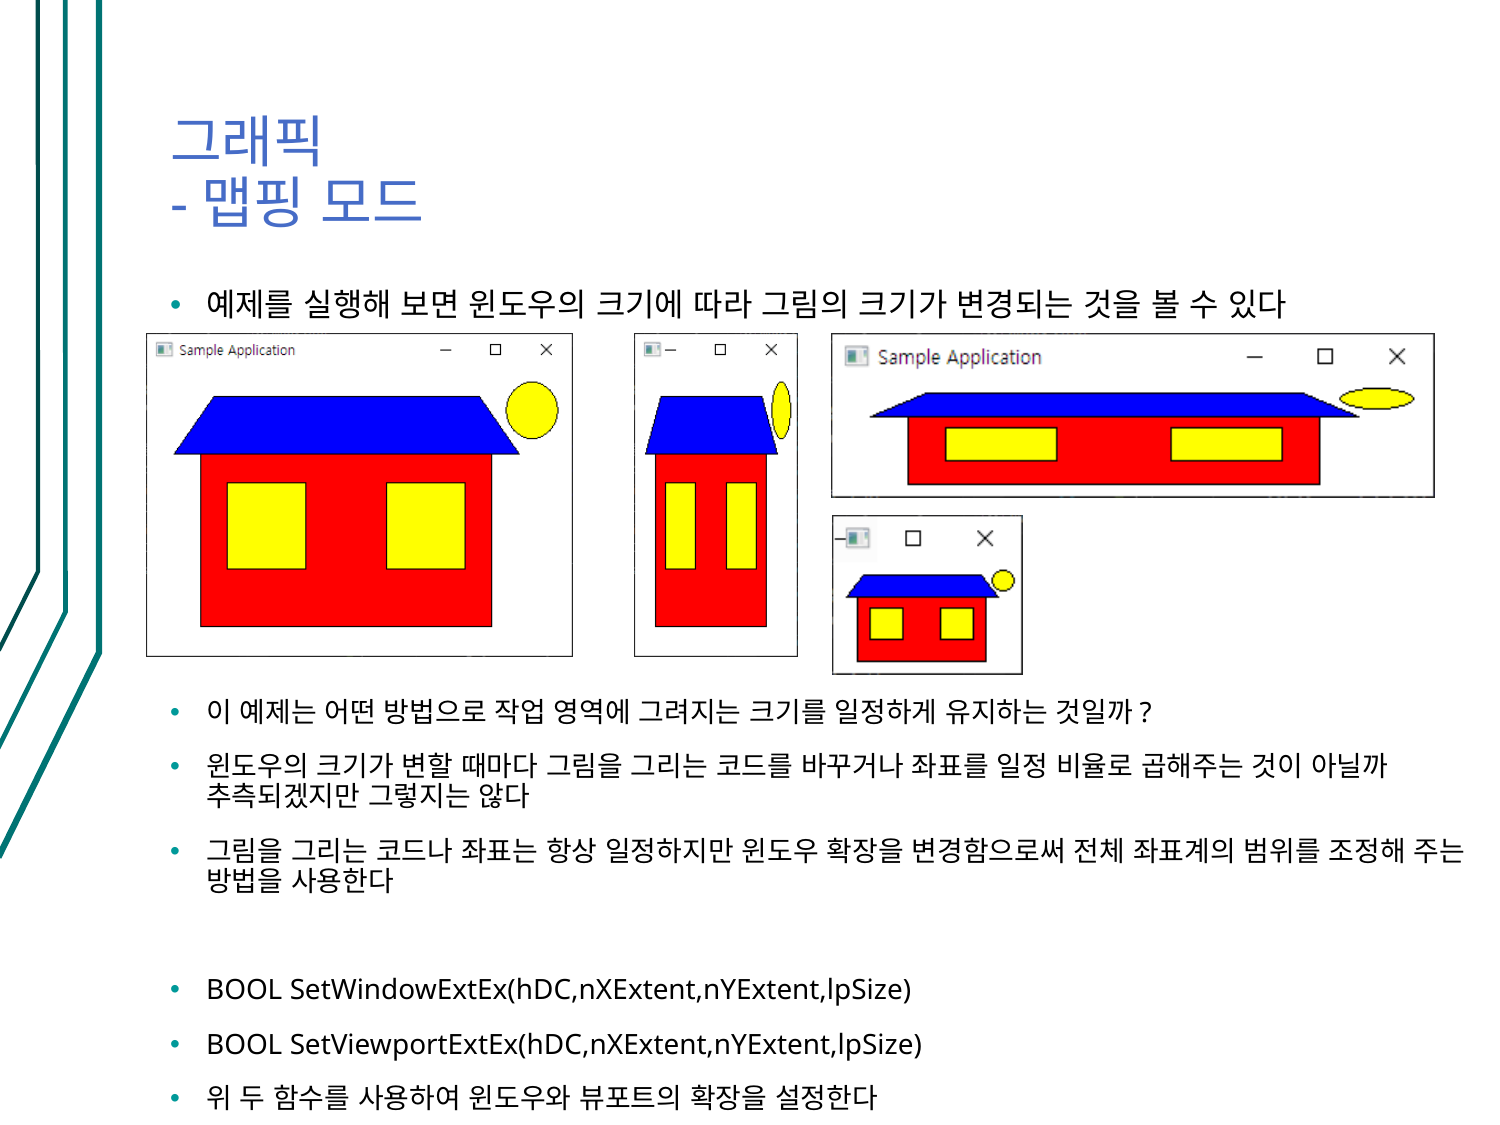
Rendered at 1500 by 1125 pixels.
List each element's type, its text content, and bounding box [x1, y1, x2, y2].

picture [634, 333, 798, 658]
picture [146, 333, 574, 658]
picture [831, 515, 1023, 675]
title 그래픽 -맵핑 모드 [150, 45, 1425, 246]
list 예제를 실행해 보면 윈도우의 크기에 따라 그림의 크기가 변경되는 것을 볼 수 있다 이 예제는 어떤 방법으로 작업 영역에 그려지는 크기를 일정하게 유지하는 것일까? 윈도우의 크기가 변할 때마다 그림을 그리는 코드를 바꾸거나 좌표를 일정 비율로 곱해주는 것이 아닐까 추측되겠지만 그렇지는 않다 그림을 그리는 코드나 좌표는 항상 일정하지만 윈도우 확장을 변경함으로써 전체 좌표계의 범위를 조정해 주는 방법을 사용한다 BOOL SetWindowExtEx(hDC,nXExtent,nYExtent,lpSize) BOOL SetViewportExtEx(hDC,nXExtent,nYExtent,lpSize) 위 두 함수를 사용하여 윈도우와 뷰포트의 확장을 설정한다 [150, 279, 1500, 1125]
picture [831, 333, 1435, 498]
